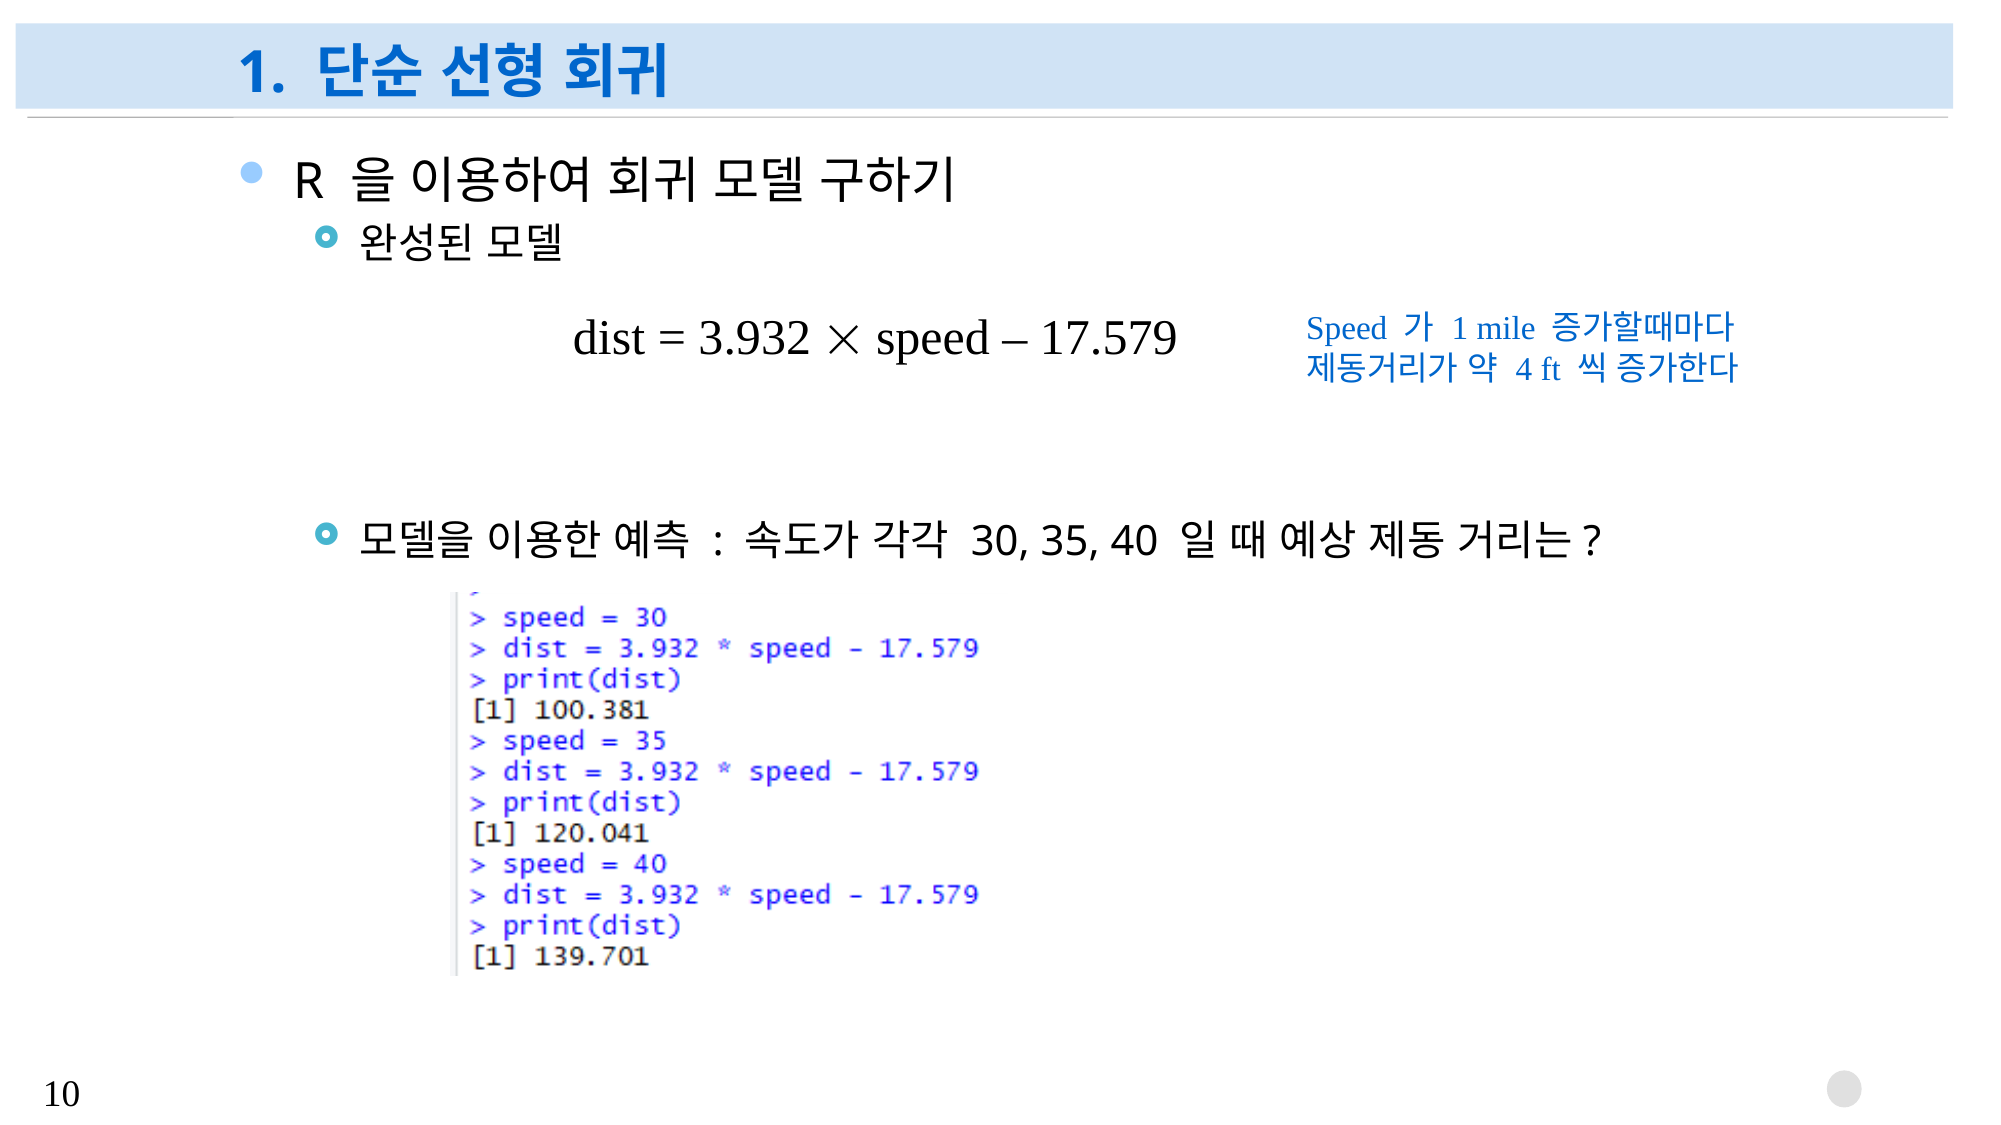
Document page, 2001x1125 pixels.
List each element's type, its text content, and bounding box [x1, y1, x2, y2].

list R 을 이용하여 회귀 모델 구하기 완성된 모델 모델을 이용한 예측 : 속도가 각각 30, 35, 40 일 때 예상 제동 거리는? [222, 140, 1733, 1044]
text_box [1826, 1070, 1862, 1108]
picture [449, 592, 1008, 977]
title 1. 단순 선형 회귀 [222, 25, 1733, 114]
text_box dist = 3.932  speed – 17.579 [558, 297, 1193, 373]
text_box Speed 가 1 mile 증가할때마다 제동거리가 약 4 ft 씩 증가한다 [1291, 299, 1773, 394]
